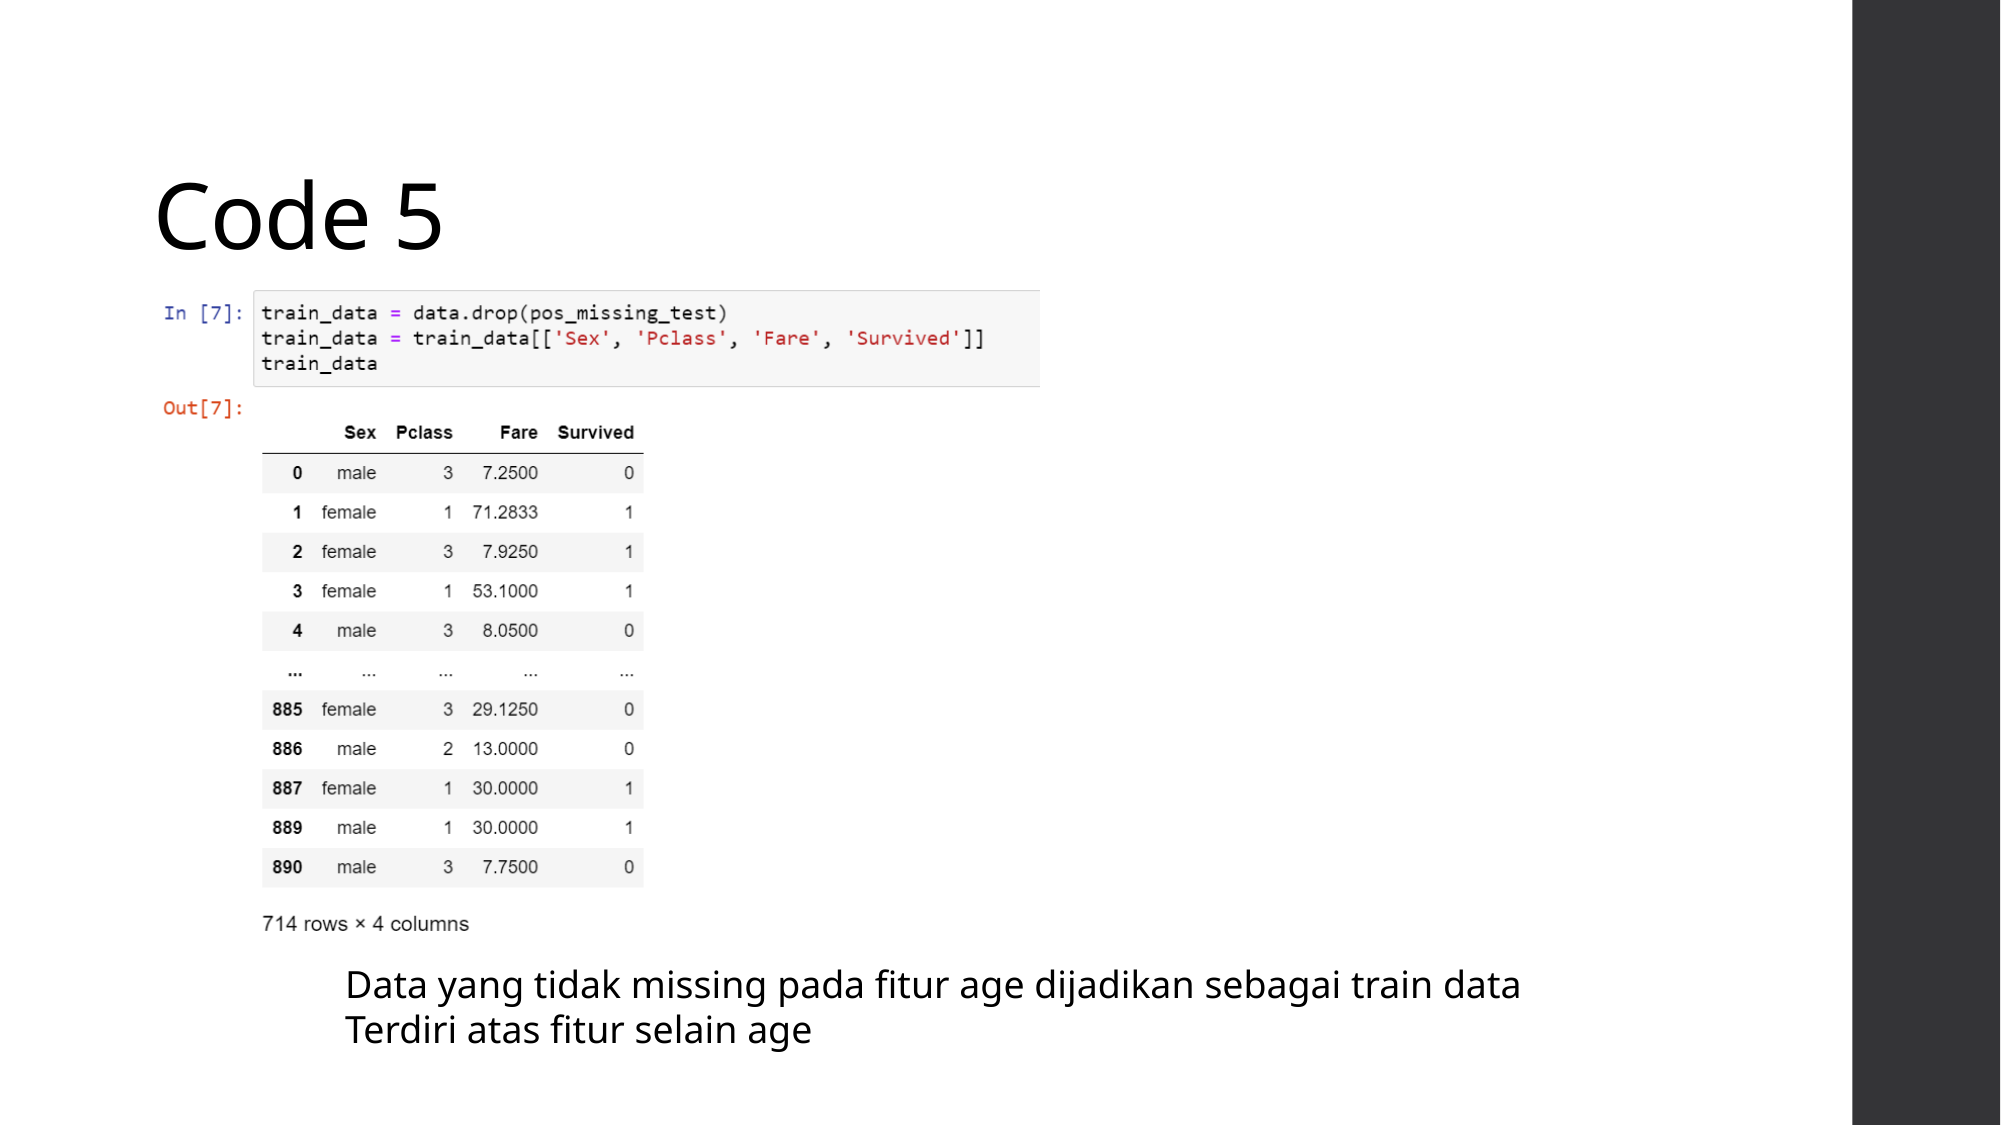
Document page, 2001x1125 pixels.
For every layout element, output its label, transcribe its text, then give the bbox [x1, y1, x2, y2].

title Code 5 [138, 60, 1729, 278]
text_box Data yang tidak missing pada fitur age dijadikan sebagai train data Terdiri atas fitur selain age [330, 953, 1538, 1059]
picture [138, 277, 1040, 939]
